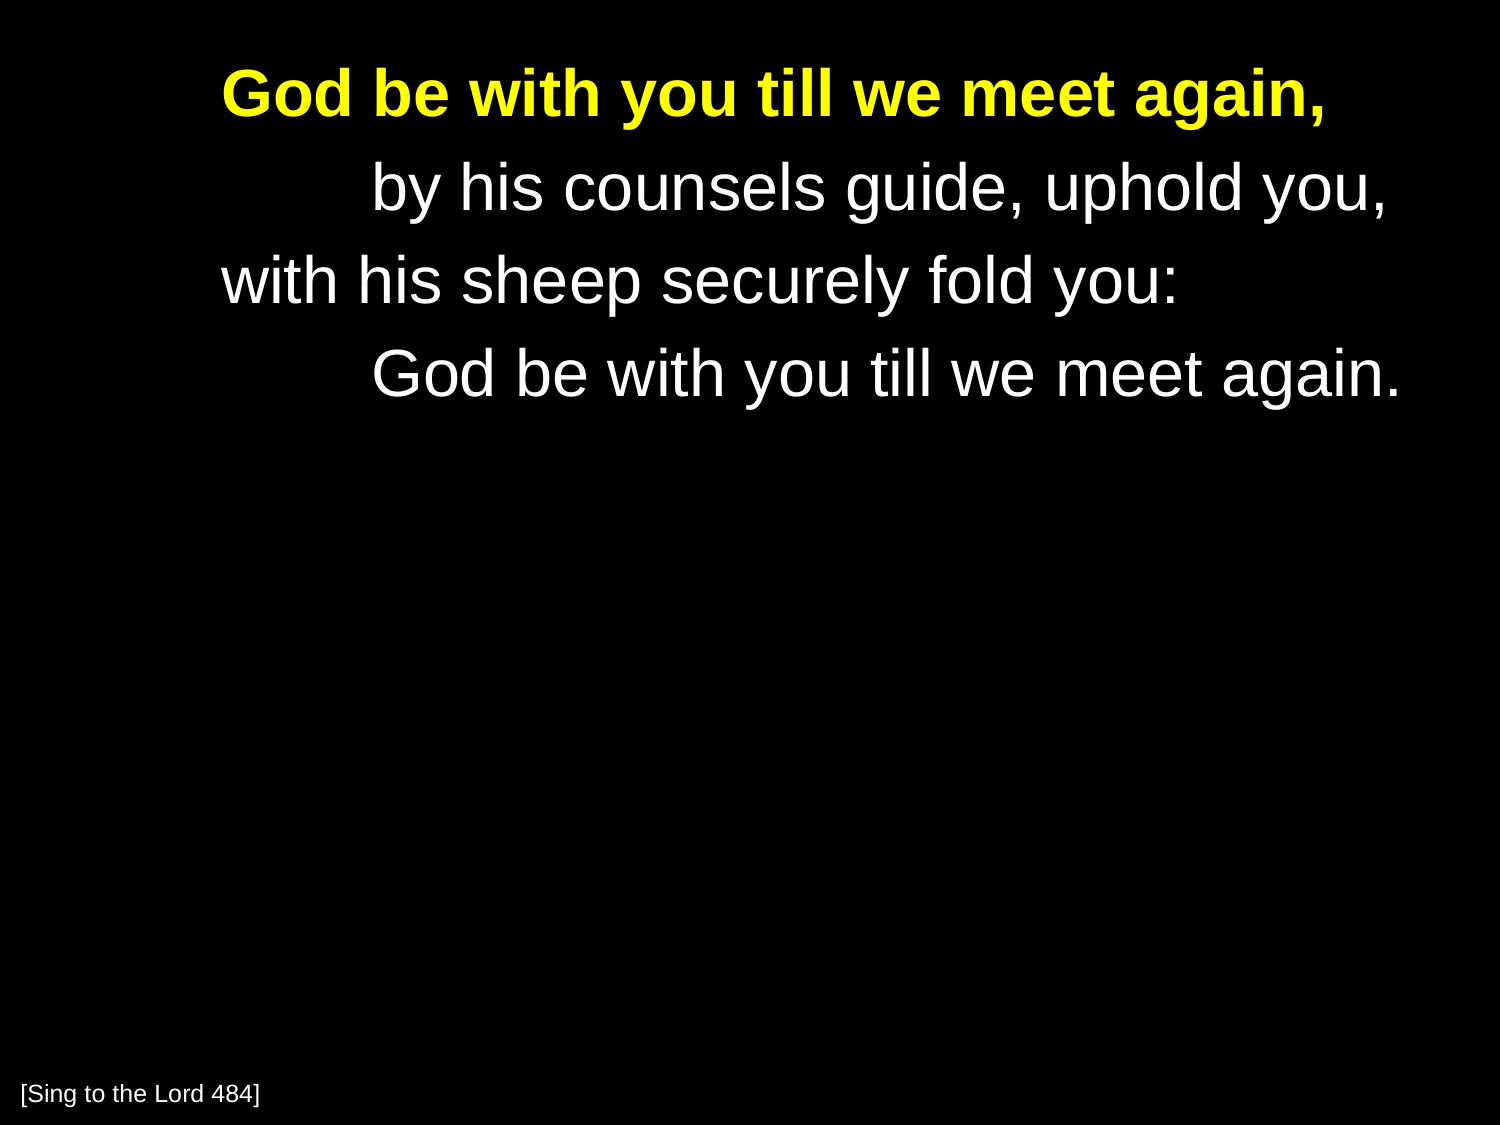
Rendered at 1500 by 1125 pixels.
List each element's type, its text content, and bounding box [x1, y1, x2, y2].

list God be with you till we meet again, by his counsels guide, uphold you, with his sheep securely fold you: God be with you till we meet again. [0, 42, 1500, 1047]
text_box [Sing to the Lord 484] [5, 1070, 526, 1115]
